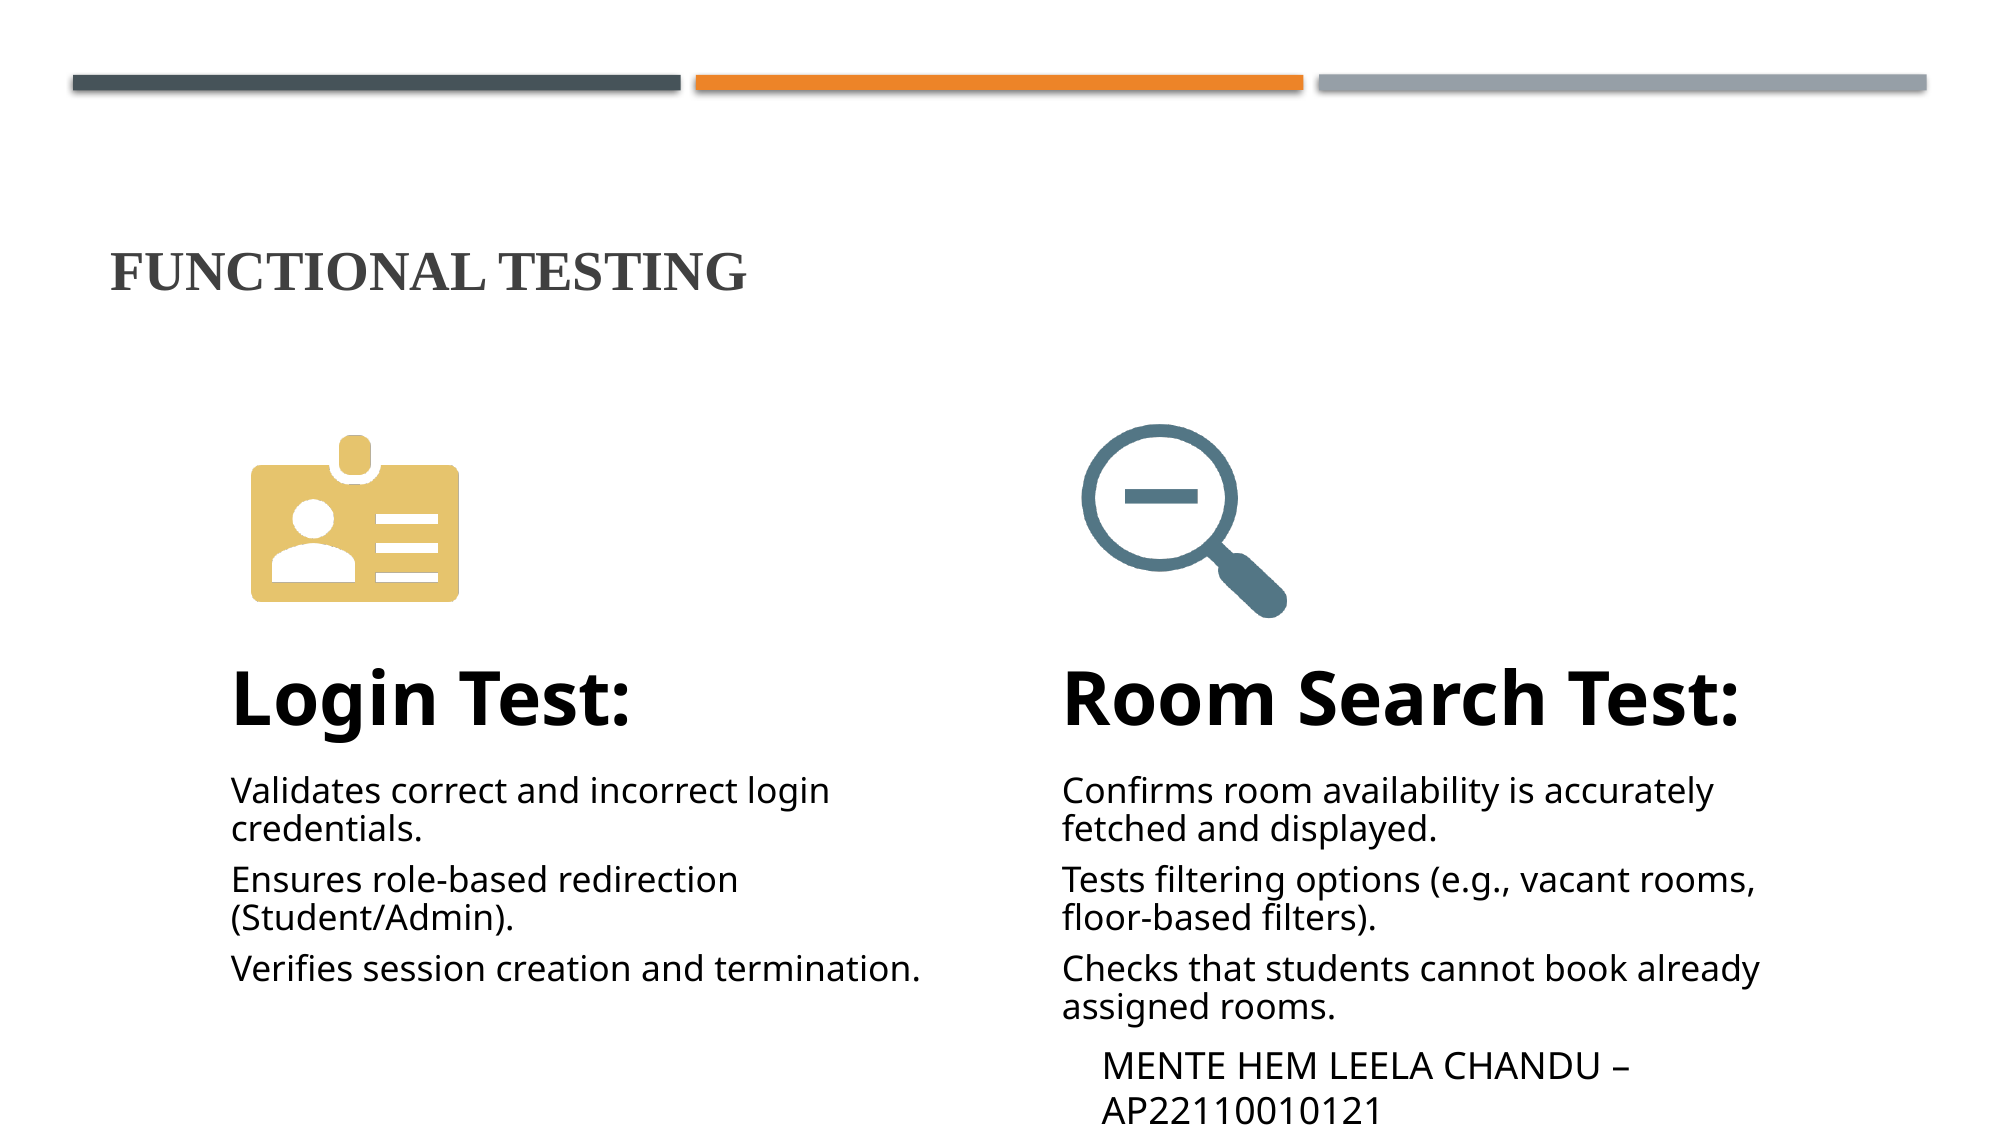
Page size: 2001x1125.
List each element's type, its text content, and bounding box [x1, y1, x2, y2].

text_box MENTE HEM LEELA CHANDU – AP22110010121 [1086, 1034, 1934, 1125]
title Functional Testing [95, 115, 1905, 311]
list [94, 383, 1906, 1011]
